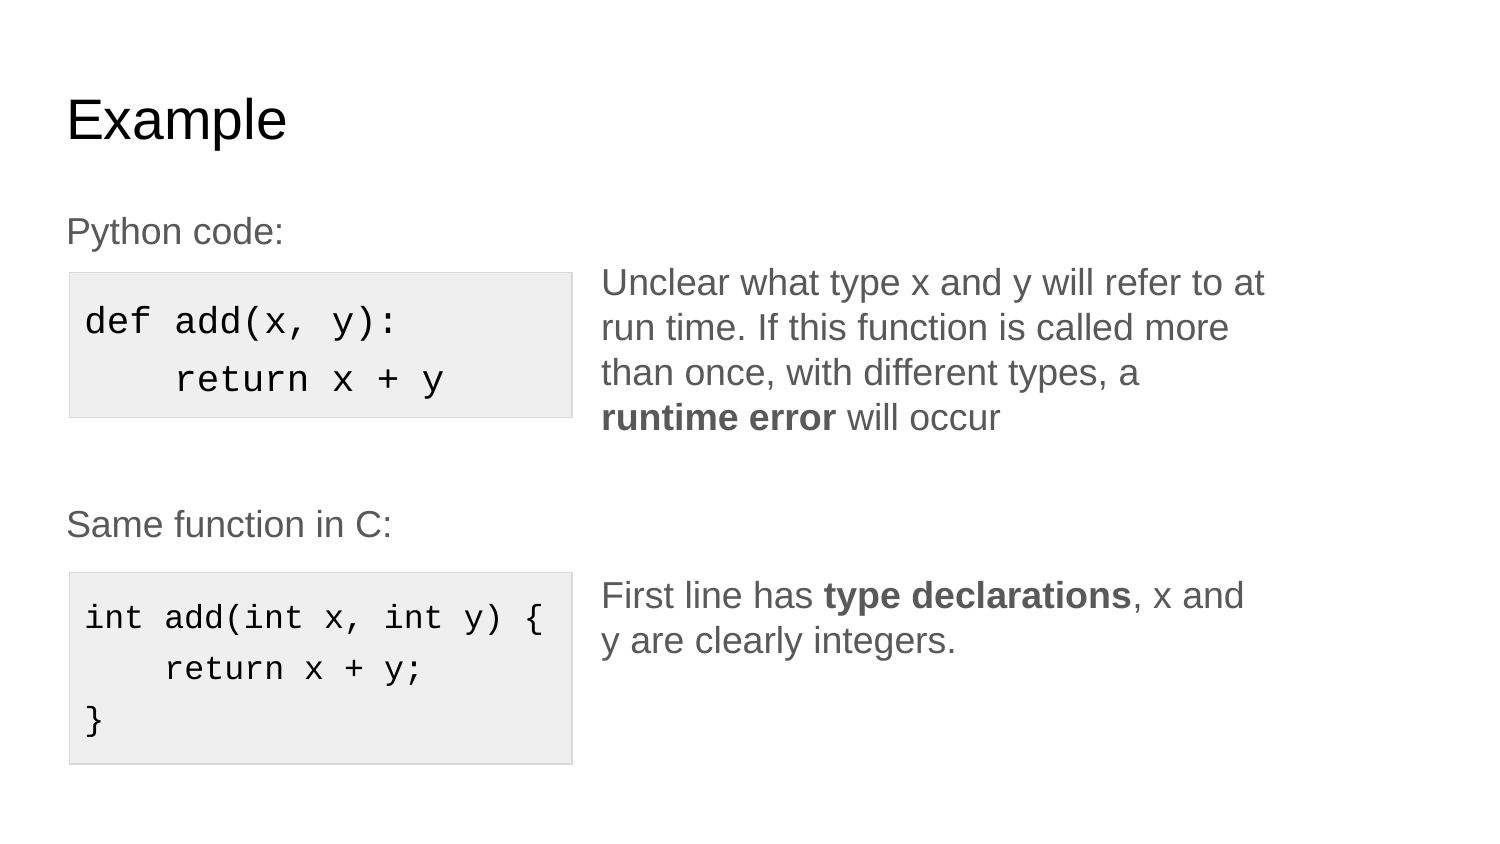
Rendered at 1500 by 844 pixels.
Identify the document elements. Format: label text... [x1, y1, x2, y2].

title Example [51, 72, 1449, 167]
table_header int add(int x, int y) { return x + y; } [70, 573, 571, 763]
text_box First line has type declarations, x and y are clearly integers. [586, 555, 1281, 676]
list Python code: Same function in C: [51, 189, 1449, 750]
text_box Unclear what type x and y will refer to at run time. If this function is called more than once, with different types, a runtime error will occur [586, 243, 1281, 454]
table_header def add(x, y): return x + y [70, 273, 571, 417]
